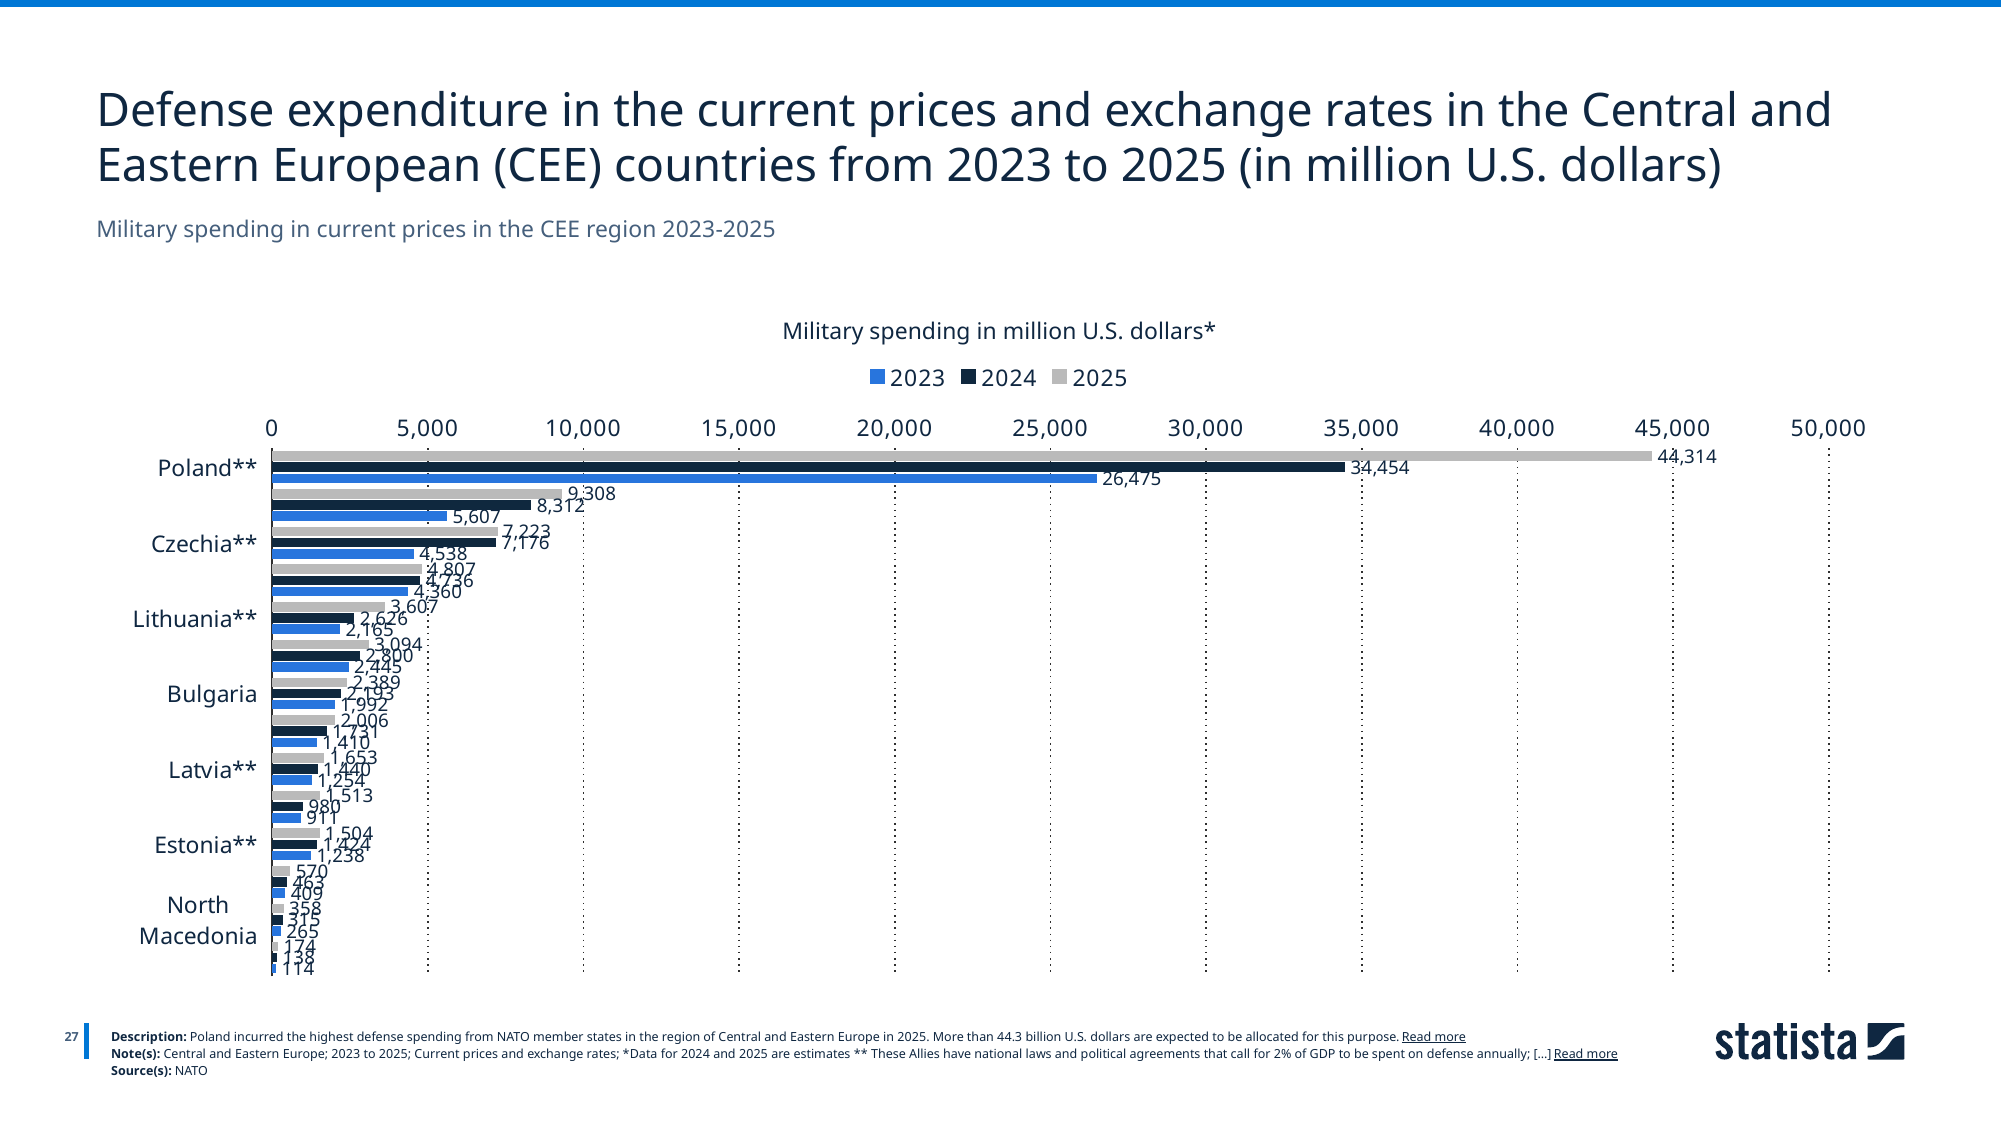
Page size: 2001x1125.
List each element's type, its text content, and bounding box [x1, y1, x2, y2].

chart [95, 343, 1904, 990]
text_box Description: Poland incurred the highest defense spending from NATO member states in the region of Central and Eastern Europe in 2025. More than 44.3 billion U.S. dollars are expected to be allocated for this purpose. Read more Note(s): Central and Eastern Europe; 2023 to 2025; Current prices and exchange rates; *Data for 2024 and 2025 are estimates ** These Allies have national laws and political agreements that call for 2% of GDP to be spent on defense annually; [...] Read more Source(s): NATO [94, 1019, 1669, 1110]
text_box Military spending in million U.S. dollars* [706, 307, 1293, 341]
text_box Defense expenditure in the current prices and exchange rates in the Central and Eastern European (CEE) countries from 2023 to 2025 (in million U.S. dollars) [79, 68, 1920, 200]
text_box [143, 1018, 1465, 1069]
text_box [0, 0, 2000, 10]
text_box [1712, 1019, 1908, 1063]
text_box 27 [0, 1019, 96, 1069]
text_box Military spending in current prices in the CEE region 2023-2025 [79, 205, 1920, 260]
